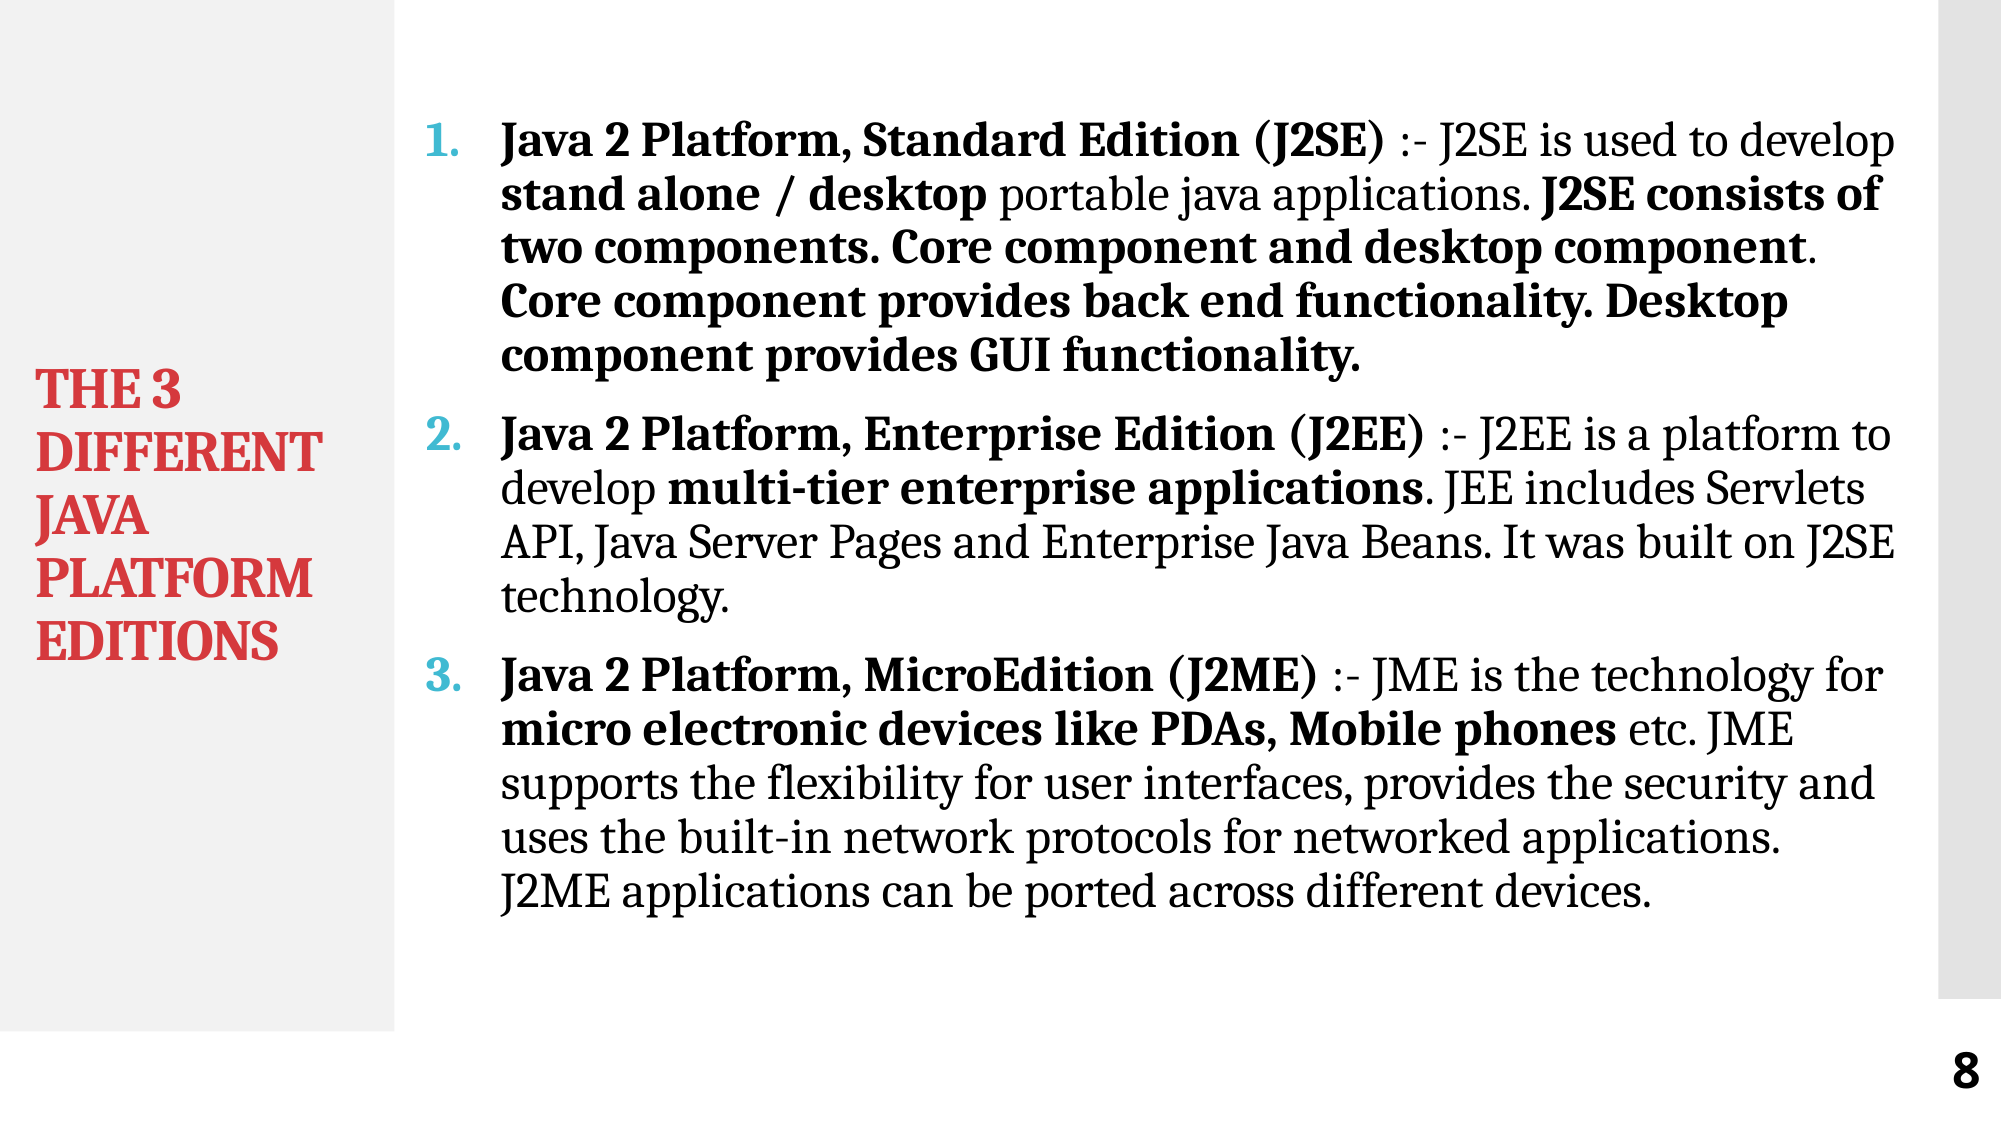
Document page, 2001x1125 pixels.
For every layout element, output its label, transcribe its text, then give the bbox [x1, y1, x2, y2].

slide_number 8 [1744, 1042, 1996, 1103]
title THE 3 DIFFERENT JAVA PLATFORM EDITIONS [20, 32, 380, 999]
list Java 2 Platform, Standard Edition (J2SE) :- J2SE is used to develop stand alone / desktop portable java applications. J2SE consists of two components. Core component and desktop component. Core component provides back end functionality. Desktop component provides GUI functionality. Java 2 Platform, Enterprise Edition (J2EE) :- J2EE is a platform to develop multi-tier enterprise applications. JEE includes Servlets API, Java Server Pages and Enterprise Java Beans. It was built on J2SE technology. Java 2 Platform, MicroEdition (J2ME) :- JME is the technology for micro electronic devices like PDAs, Mobile phones etc. JME supports the flexibility for user interfaces, provides the security and uses the built-in network protocols for networked applications. J2ME applications can be ported across different devices. [410, 32, 1916, 999]
